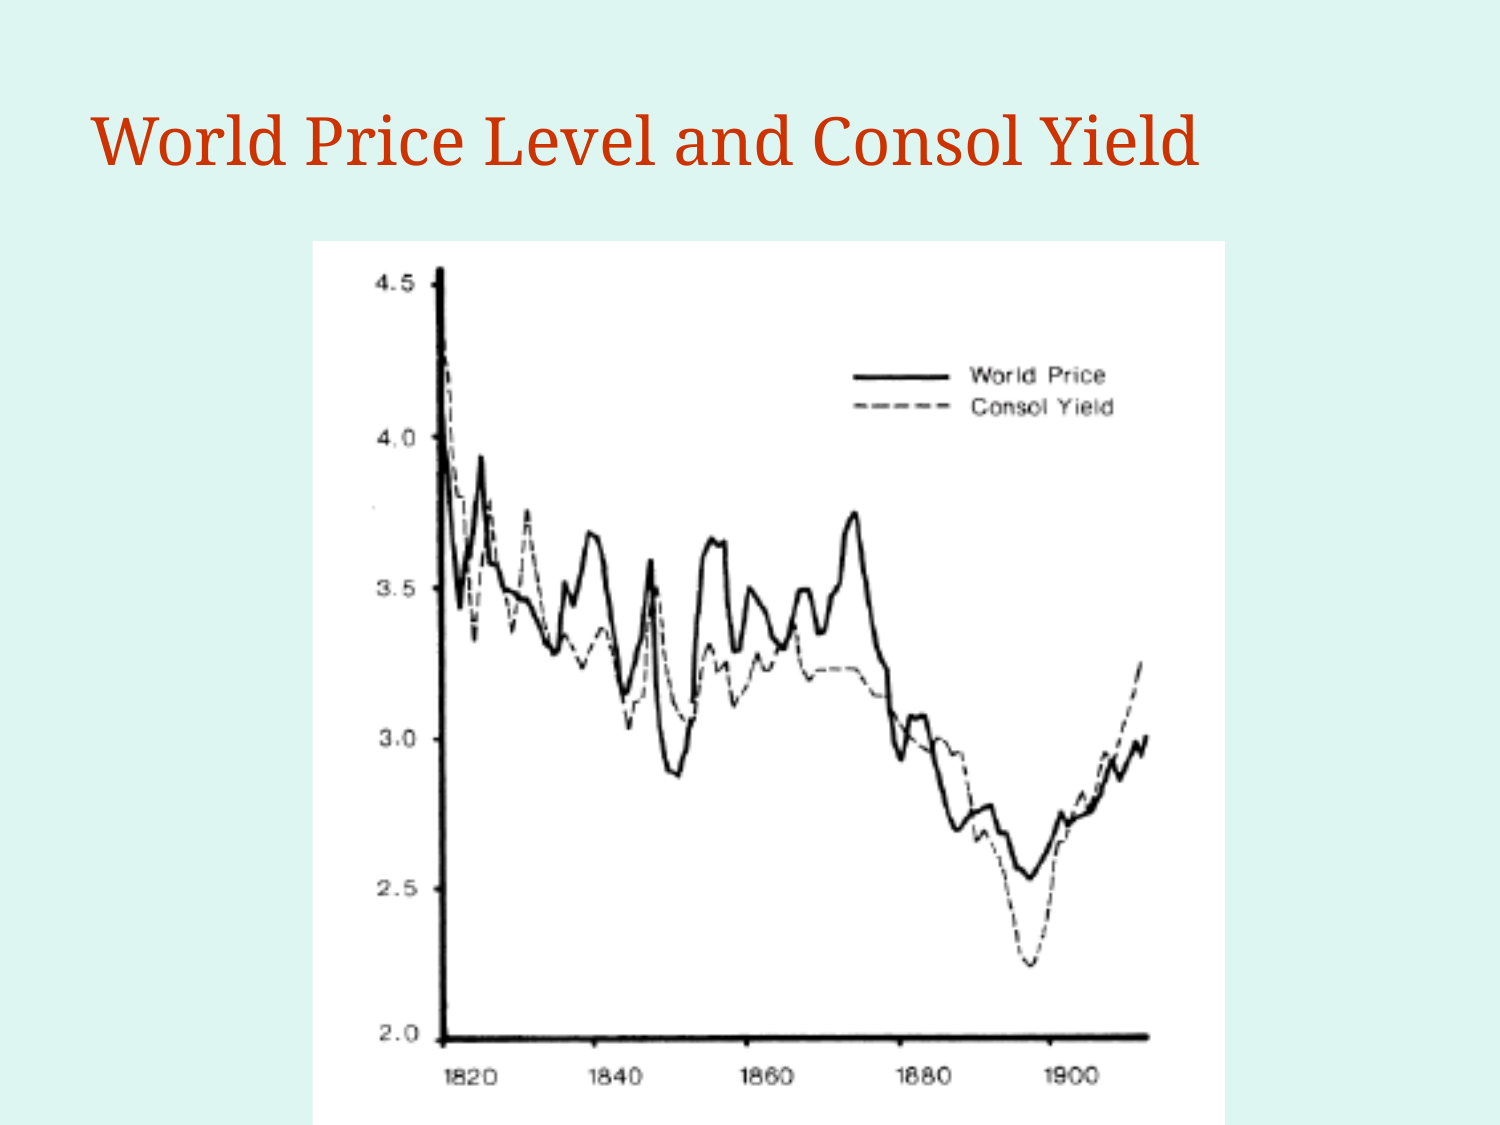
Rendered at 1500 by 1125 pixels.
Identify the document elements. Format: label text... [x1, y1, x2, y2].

title World Price Level and Consol Yield [74, 44, 1426, 233]
picture [312, 241, 1226, 1125]
